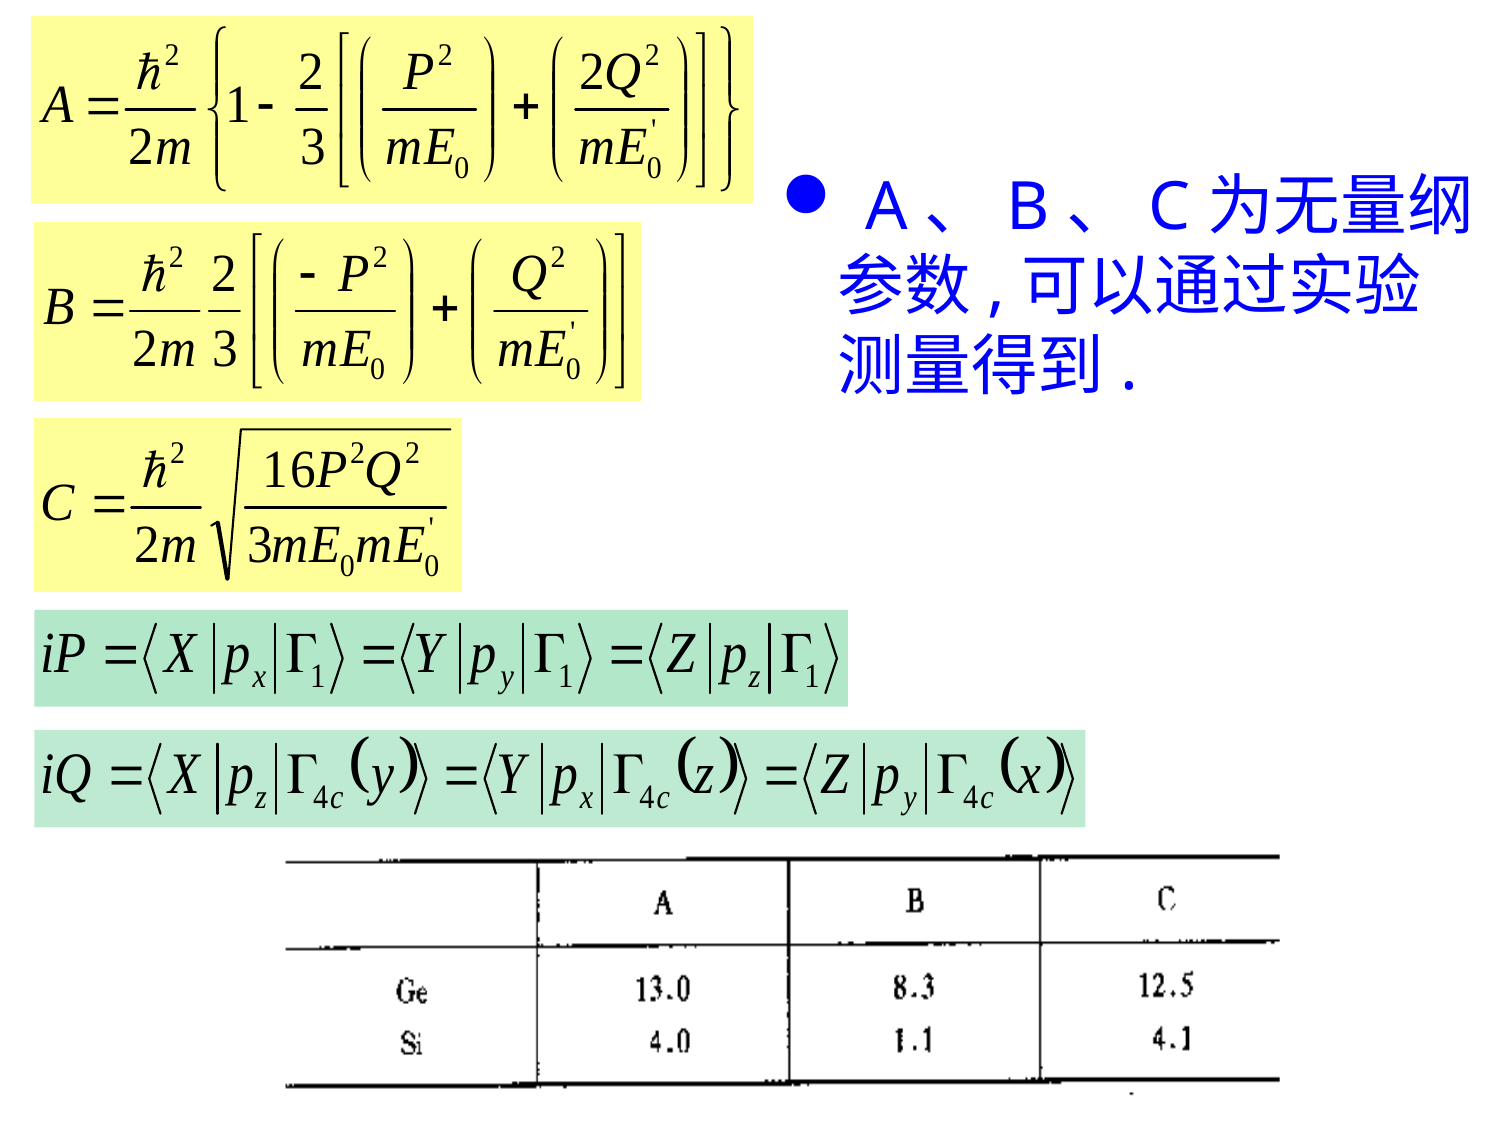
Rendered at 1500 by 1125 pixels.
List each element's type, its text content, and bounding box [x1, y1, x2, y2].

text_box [33, 221, 642, 401]
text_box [33, 609, 849, 707]
picture [284, 827, 1280, 1108]
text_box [33, 729, 1086, 828]
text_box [33, 417, 462, 593]
text_box A、B、C为无量纲参数,可以通过实验测量得到. [766, 155, 1500, 410]
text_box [30, 15, 753, 204]
